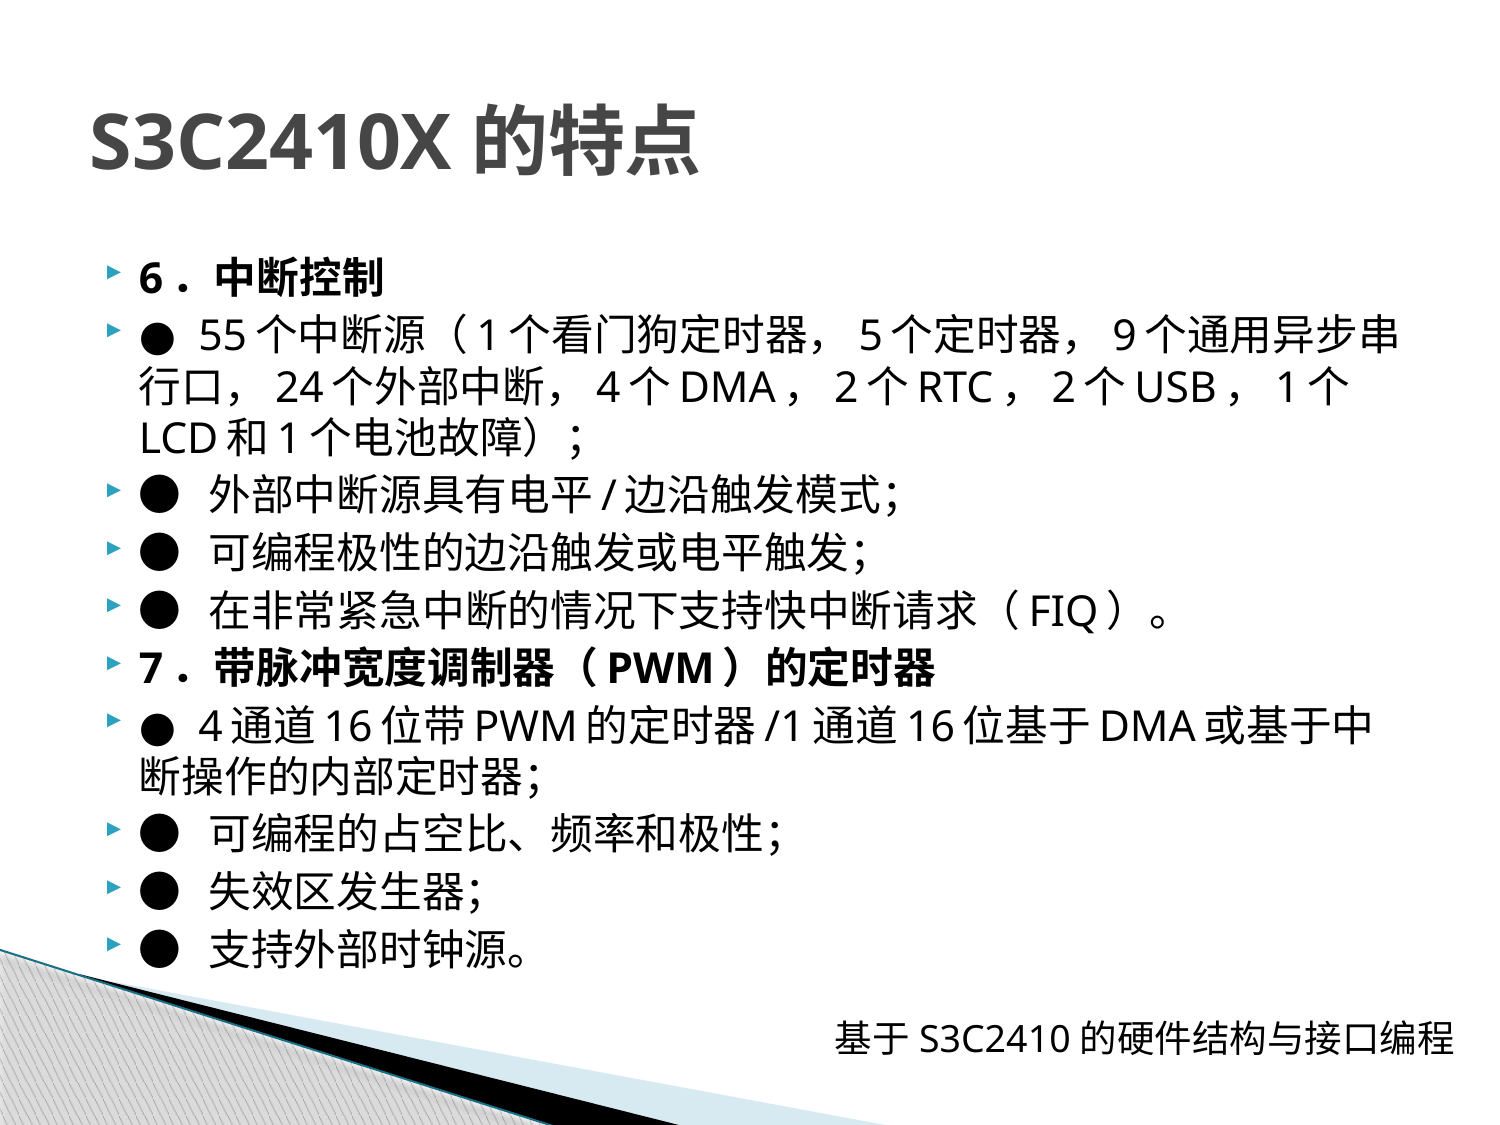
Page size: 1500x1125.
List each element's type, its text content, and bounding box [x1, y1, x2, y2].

text_box 基于S3C2410的硬件结构与接口编程 [820, 1007, 1500, 1068]
list 6．中断控制 ● 55个中断源（1个看门狗定时器，5个定时器，9个通用异步串行口，24个外部中断，4个DMA，2个RTC，2个USB，1个LCD和1个电池故障）； ● 外部中断源具有电平/边沿触发模式； ● 可编程极性的边沿触发或电平触发； ● 在非常紧急中断的情况下支持快中断请求（FIQ）。 7．带脉冲宽度调制器（PWM）的定时器 ● 4通道16位带PWM的定时器/1通道16位基于DMA或基于中断操作的内部定时器； ● 可编程的占空比、频率和极性； ● 失效区发生器； ● 支持外部时钟源。 [75, 243, 1425, 986]
title S3C2410X的特点 [75, 45, 1425, 233]
